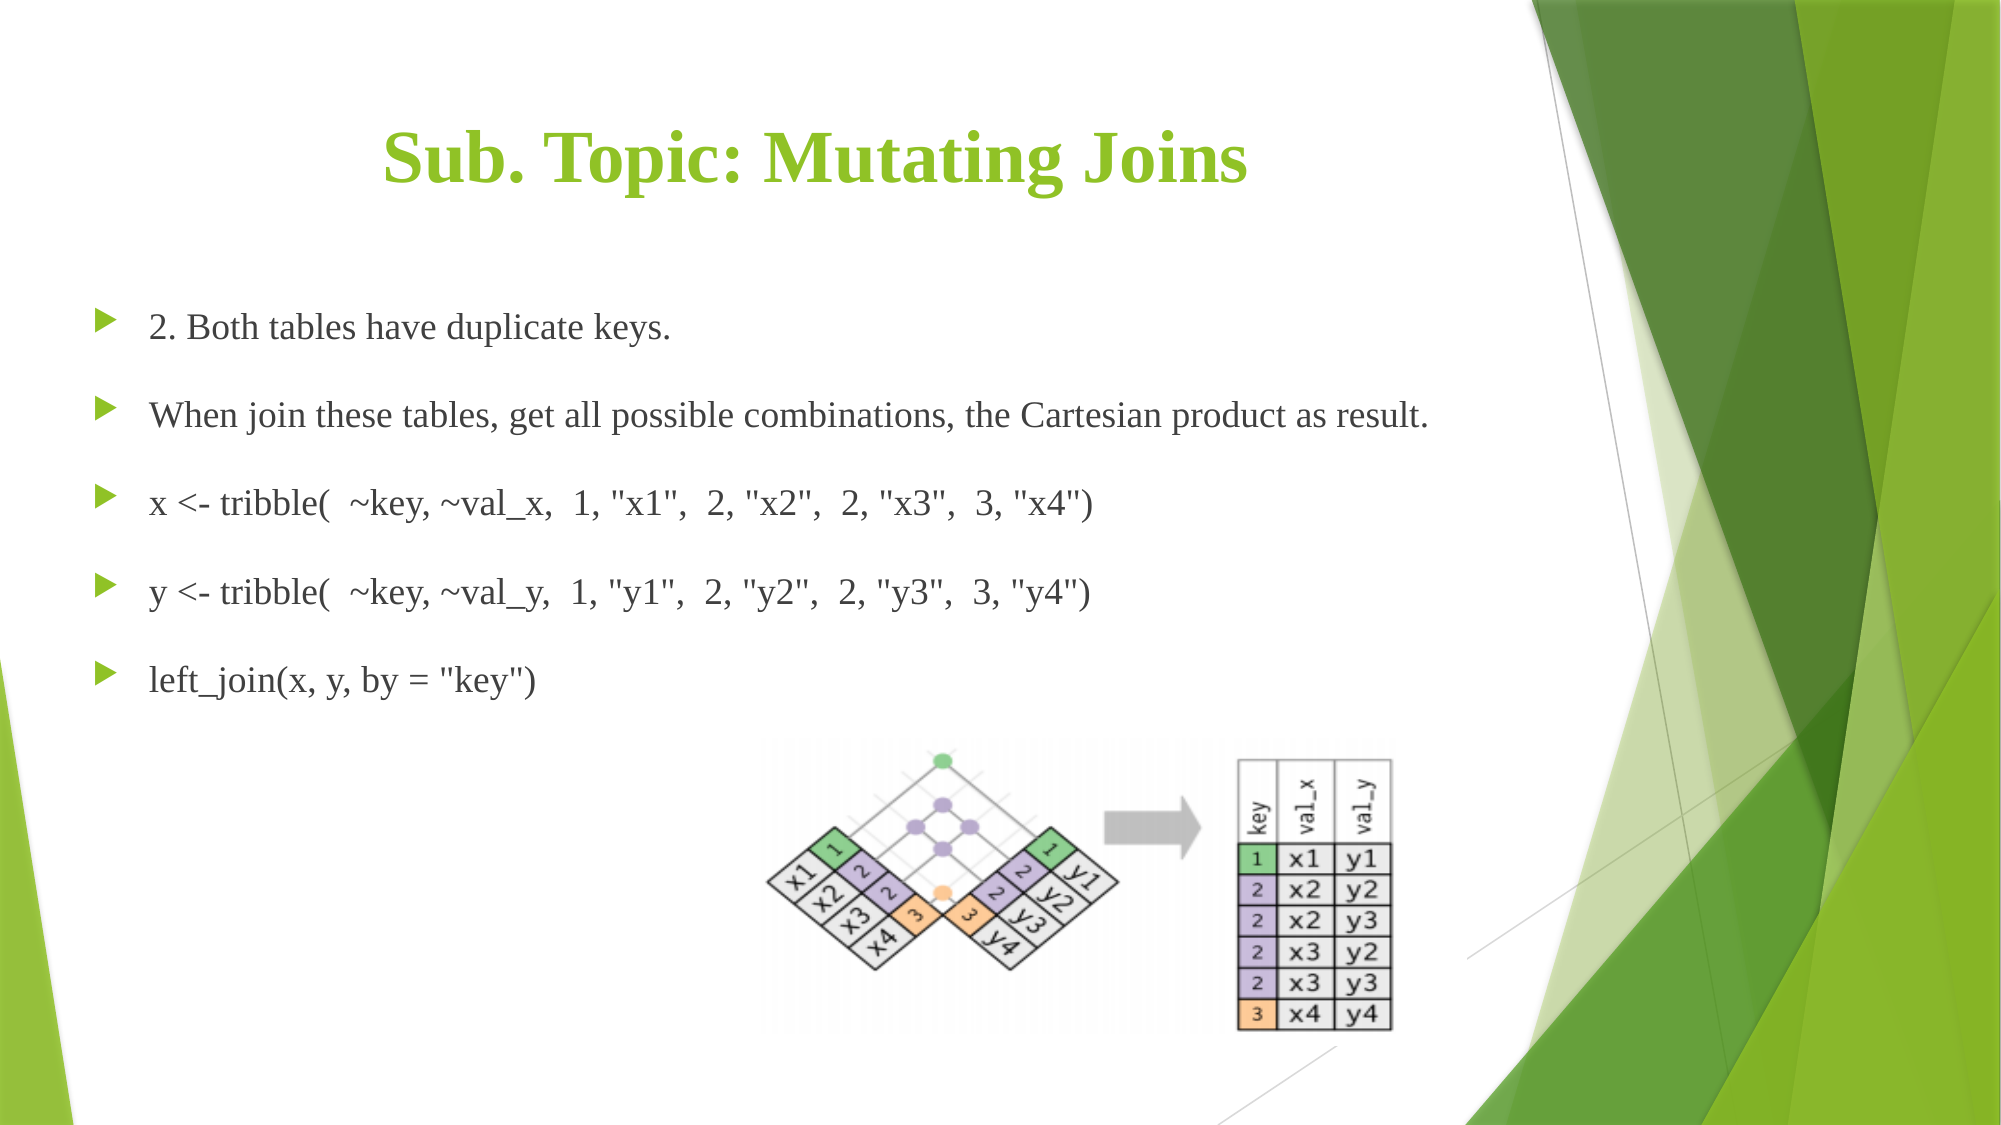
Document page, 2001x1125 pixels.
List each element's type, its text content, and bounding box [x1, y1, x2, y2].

list 2. Both tables have duplicate keys. When join these tables, get all possible combinations, the Cartesian product as result. x <- tribble( ~key, ~val_x, 1, "x1", 2, "x2", 2, "x3", 3, "x4") y <- tribble( ~key, ~val_y, 1, "y1", 2, "y2", 2, "y3", 3, "y4") left_join(x, y, by = "key") [77, 271, 1597, 909]
picture [657, 683, 1468, 1046]
title Sub. Topic: Mutating Joins [111, 99, 1522, 317]
